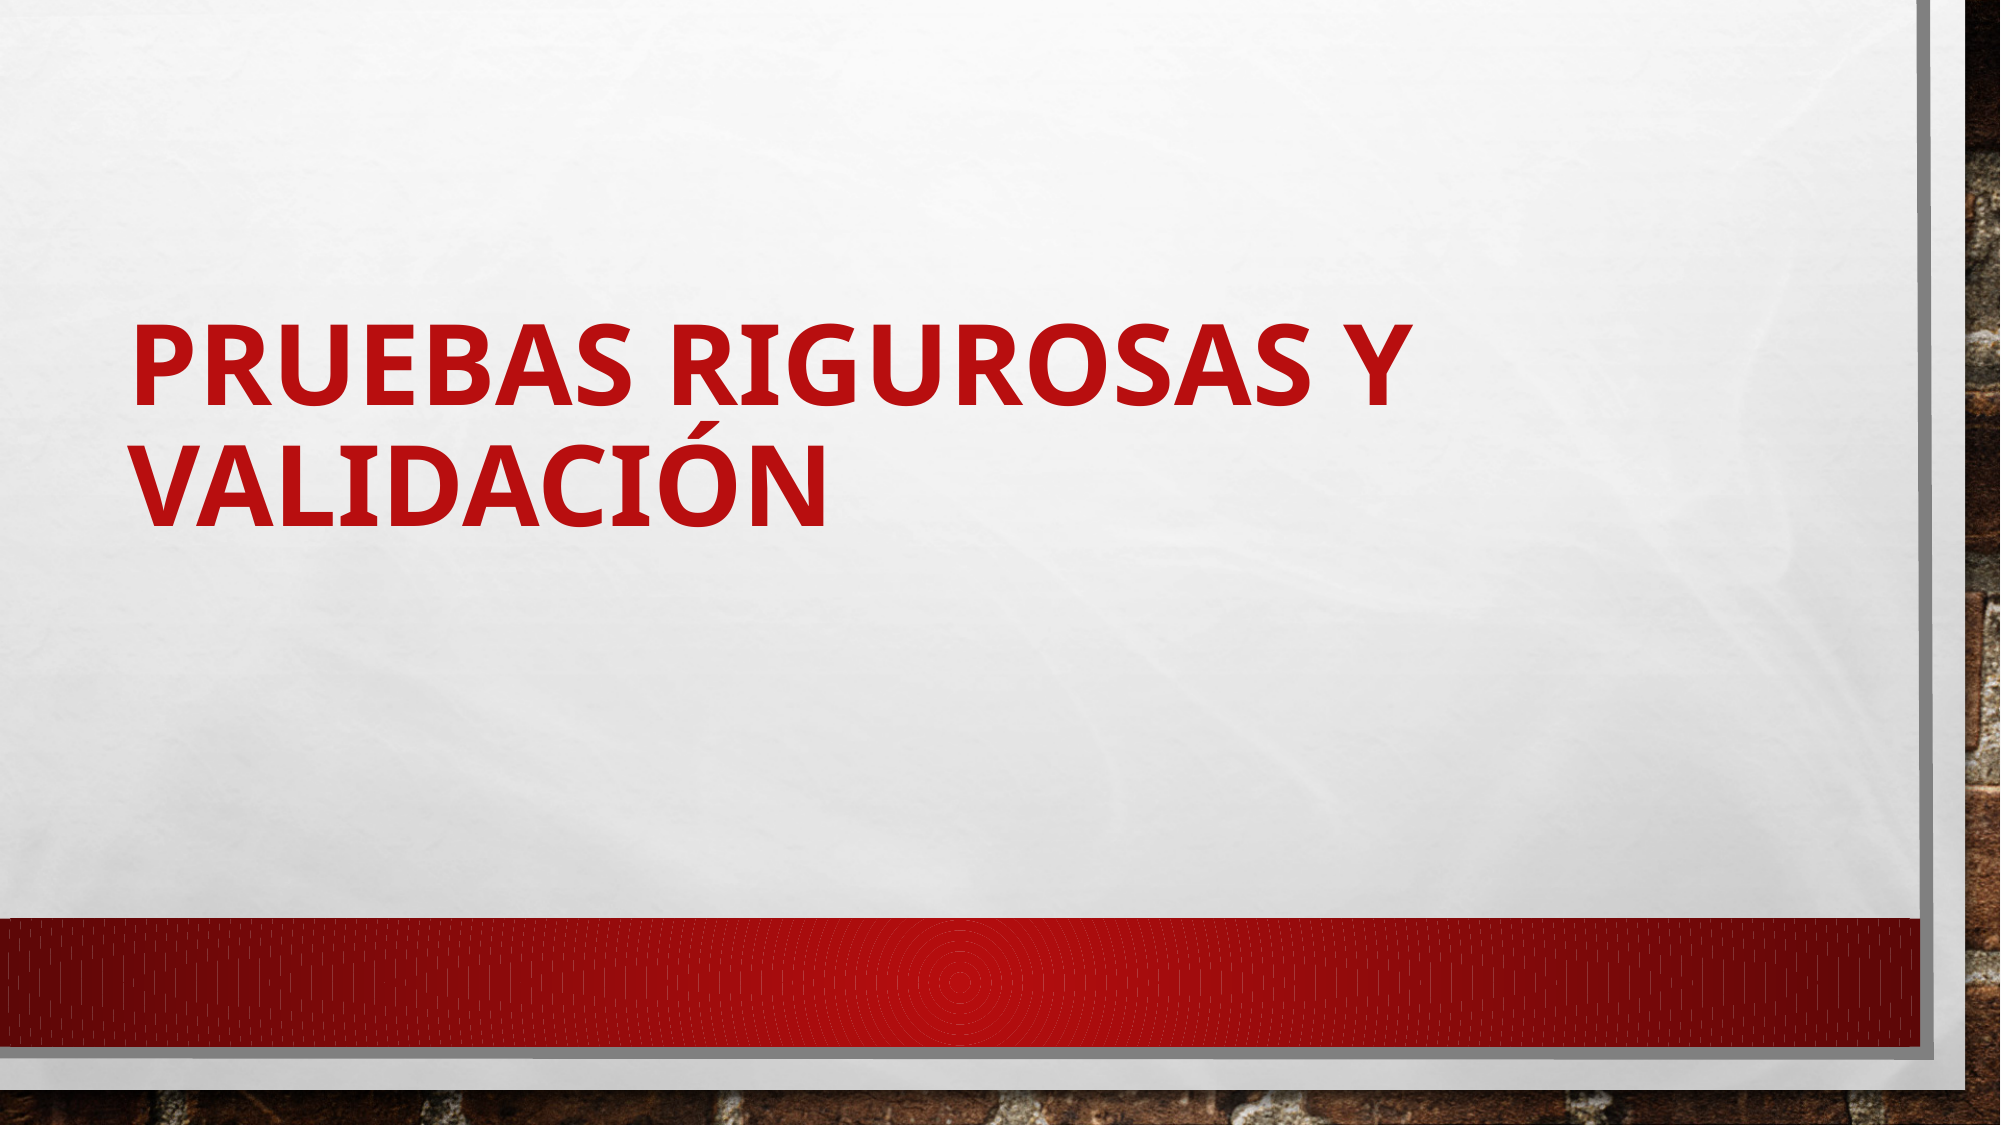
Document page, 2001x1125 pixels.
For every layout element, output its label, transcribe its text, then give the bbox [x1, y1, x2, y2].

title Pruebas rigurosas y validación [112, 112, 1818, 882]
picture [0, 0, 2000, 1125]
